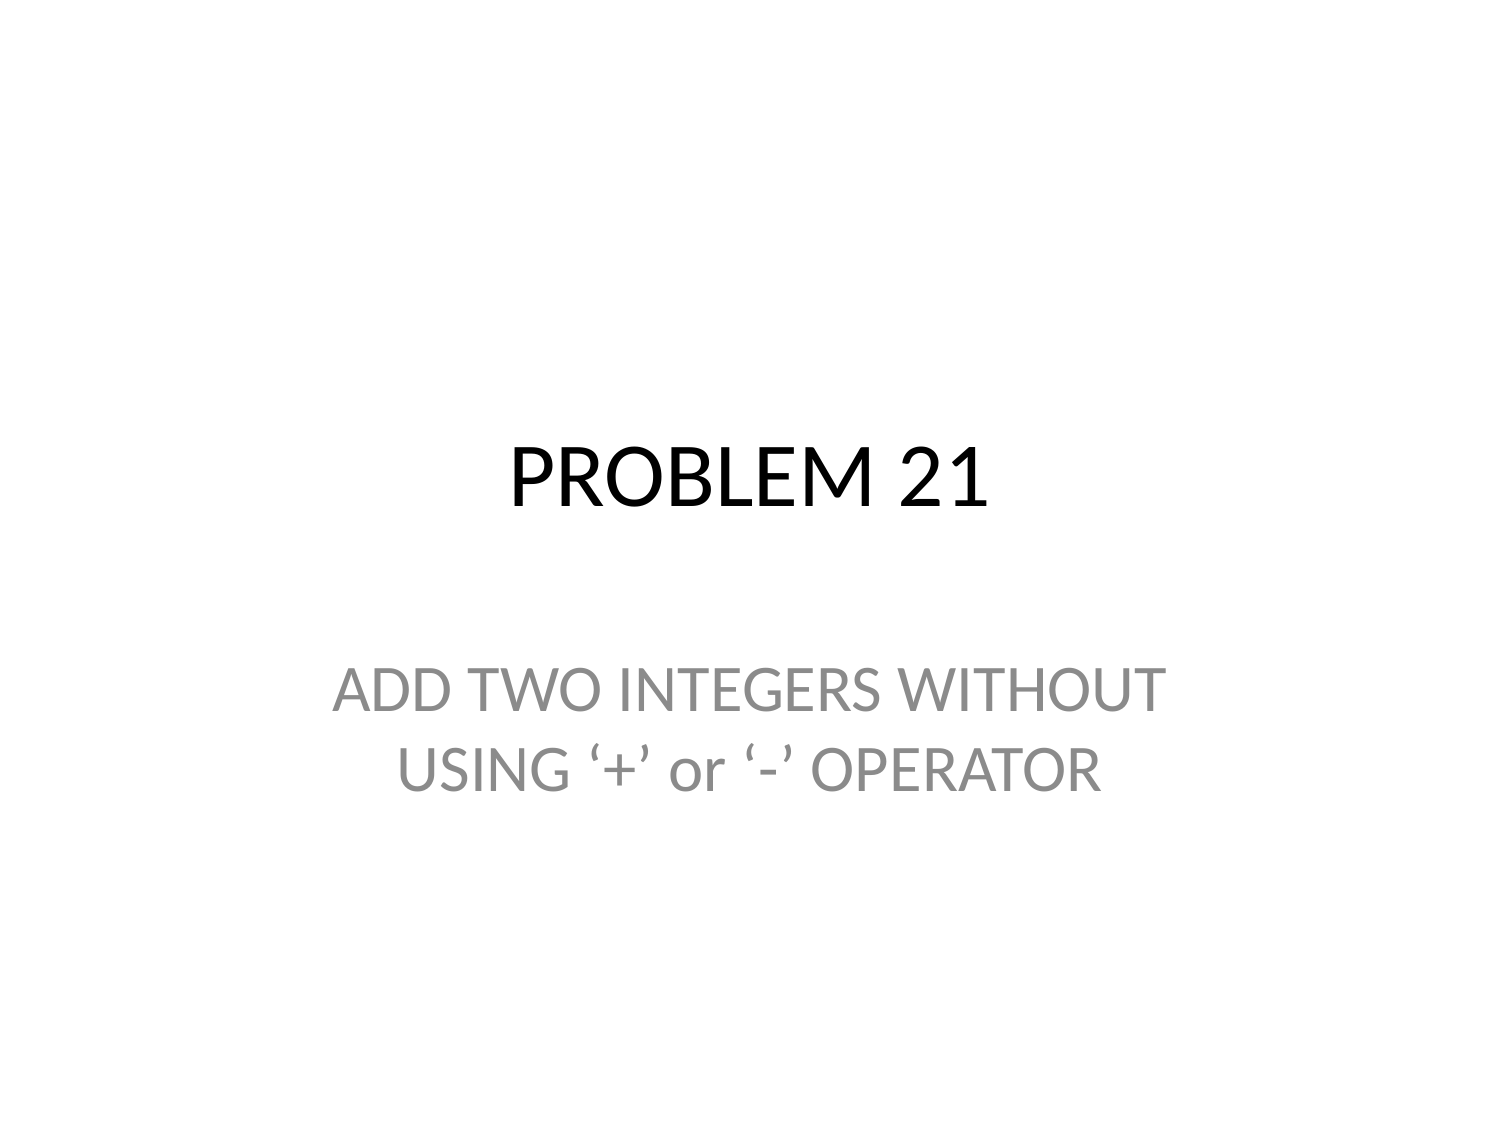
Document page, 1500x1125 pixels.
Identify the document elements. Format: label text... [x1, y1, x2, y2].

subtitle ADD TWO INTEGERS WITHOUT USING ‘+’ or ‘-’ OPERATOR [225, 637, 1275, 925]
title PROBLEM 21 [112, 349, 1388, 591]
